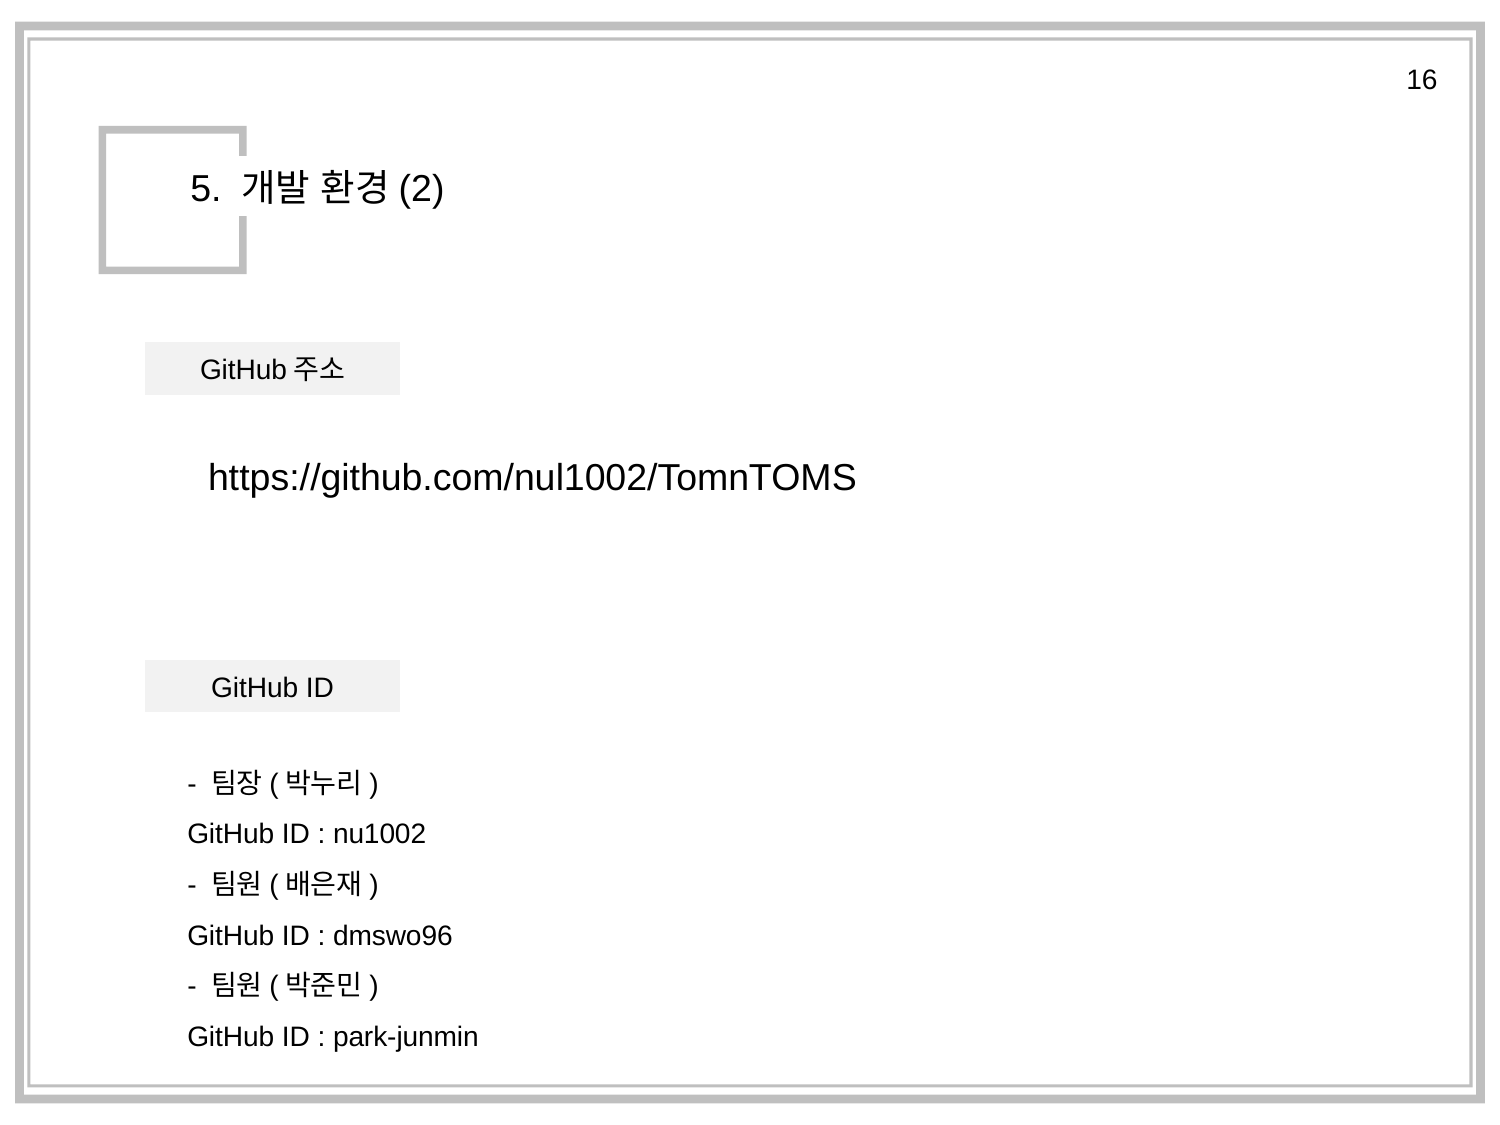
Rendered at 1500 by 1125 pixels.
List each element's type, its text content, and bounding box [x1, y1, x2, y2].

text_box [14, 21, 1486, 1104]
text_box - 팀장(박누리) GitHub ID : nu1002 - 팀원(배은재) GitHub ID : dmswo96 - 팀원(박준민) GitHub ID : park-junmin [172, 741, 1301, 1060]
text_box https://github.com/nul1002/TomnTOMS [193, 445, 872, 506]
text_box GitHub ID [144, 659, 401, 713]
text_box [26, 36, 1474, 1088]
text_box 5. 개발 환경(2) [175, 156, 460, 216]
text_box GitHub주소 [144, 341, 401, 396]
text_box [97, 125, 248, 275]
text_box 16 [1391, 54, 1467, 103]
